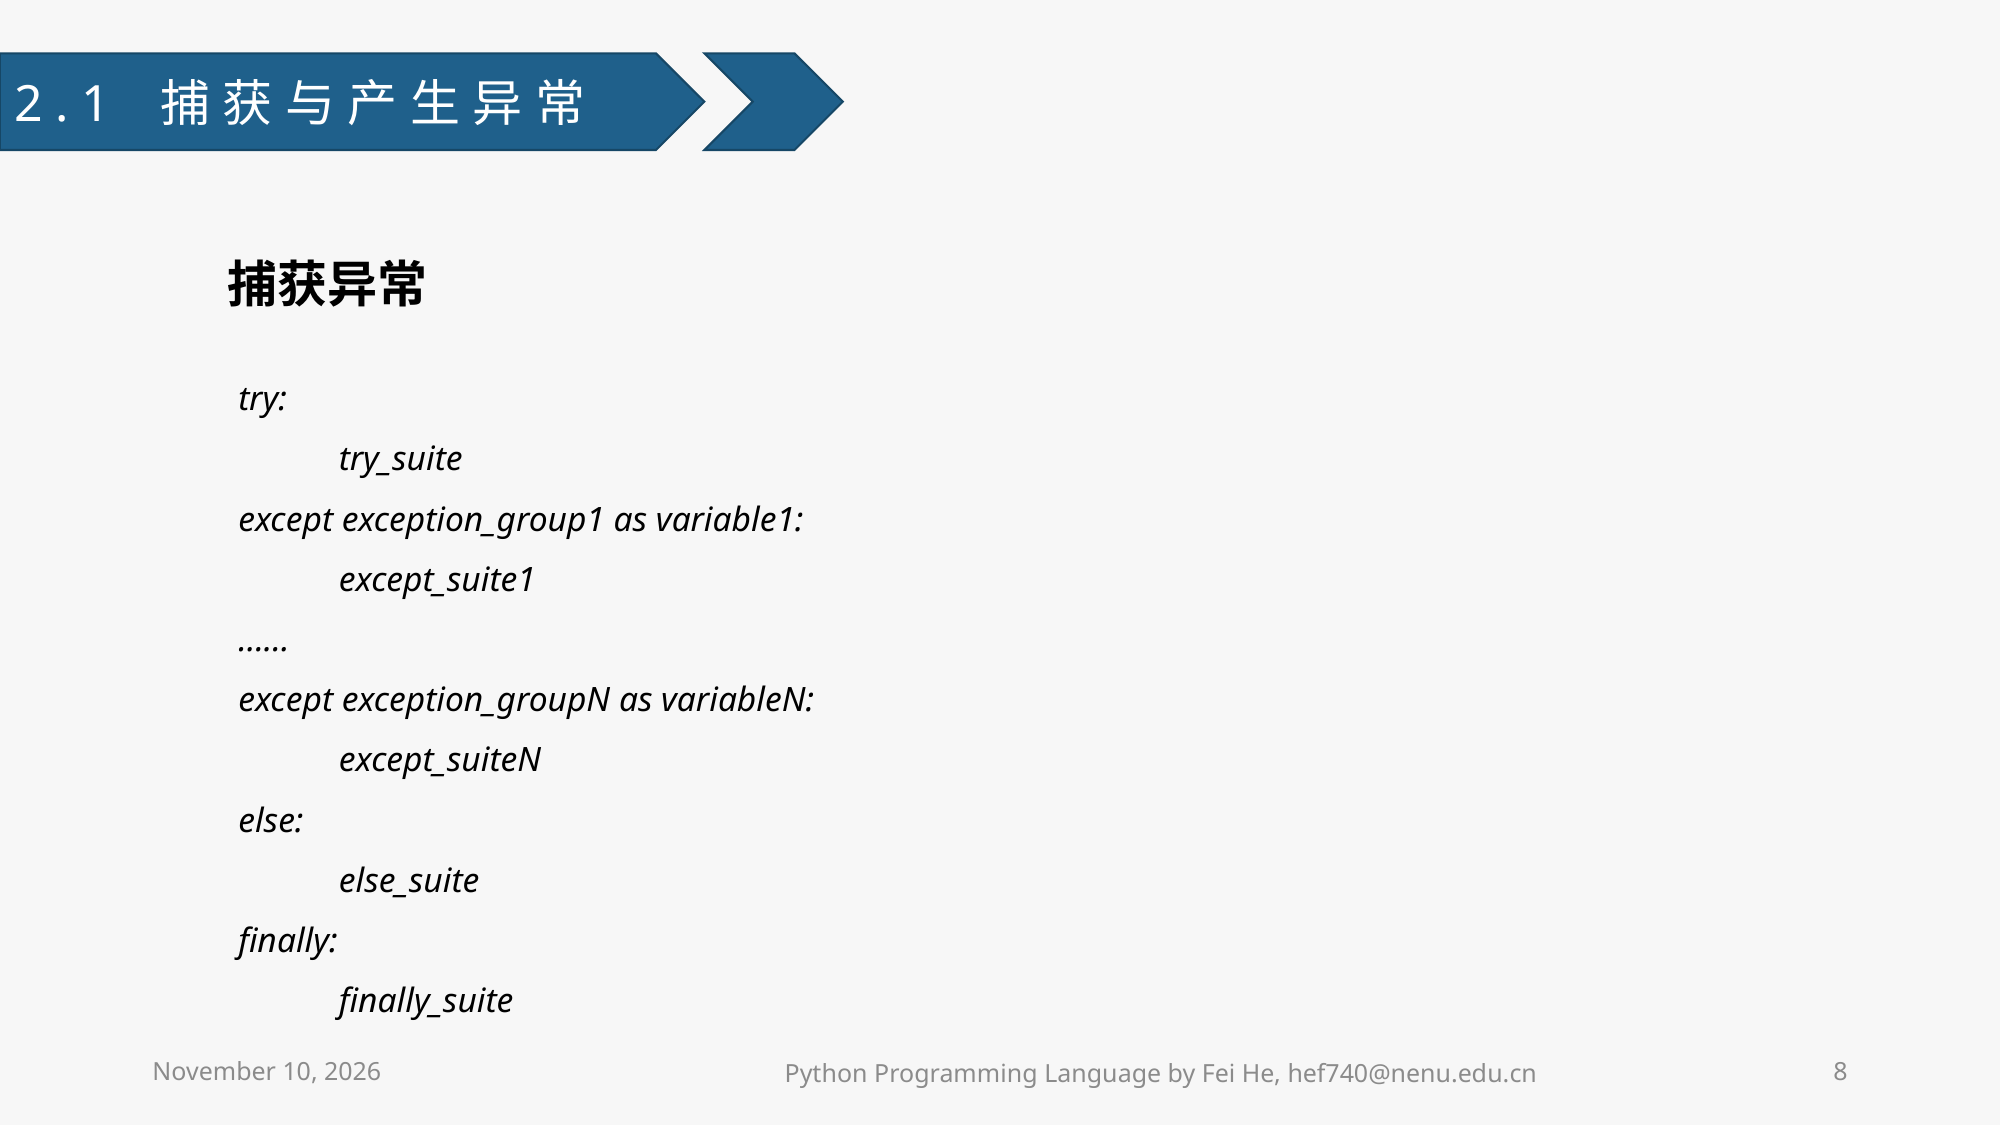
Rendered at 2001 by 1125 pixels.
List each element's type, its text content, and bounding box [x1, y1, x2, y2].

footer Python Programming Language by Fei He, hef740@nenu.edu.cn [662, 1042, 1660, 1103]
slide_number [137, 1042, 588, 1103]
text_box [0, 53, 843, 150]
slide_number 8 [1660, 1042, 1863, 1103]
text_box try: try_suite except exception_group1 as variable1: except_suite1 …… except exception_groupN as variableN: except_suiteN else: else_suite finally: finally_suite [223, 349, 944, 1034]
text_box 捕获异常 [212, 215, 1534, 350]
